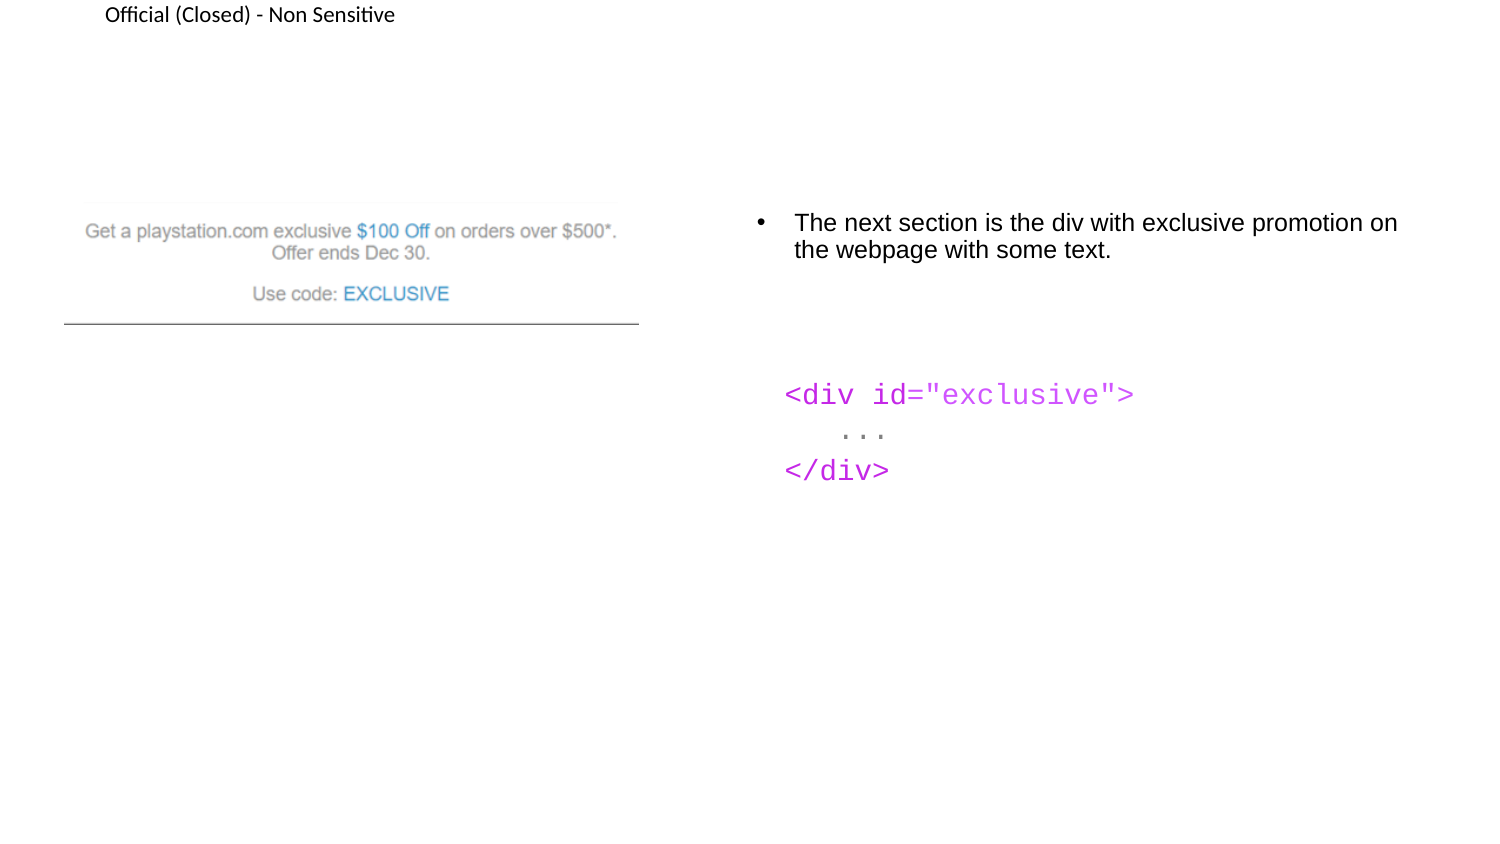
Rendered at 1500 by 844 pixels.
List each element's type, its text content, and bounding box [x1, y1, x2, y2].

text_box <div id="exclusive"> ... </div> [769, 367, 1445, 563]
picture [64, 202, 639, 325]
text_box The next section is the div with exclusive promotion on the webpage with some text. [741, 202, 1427, 678]
